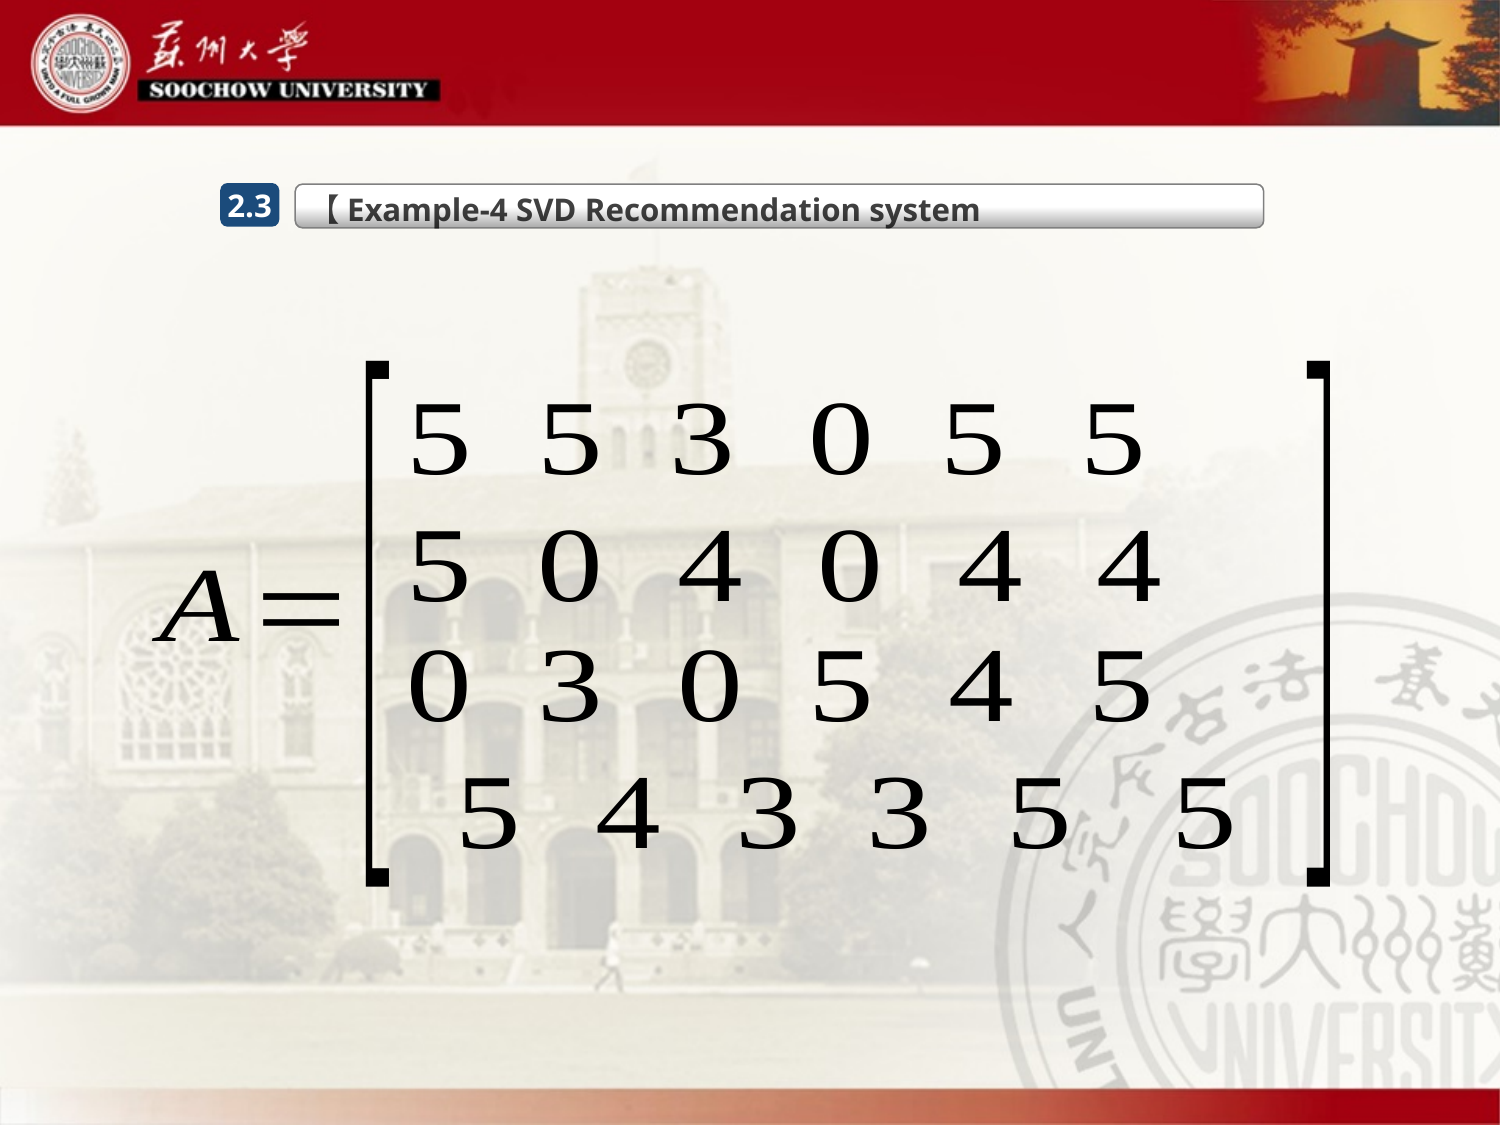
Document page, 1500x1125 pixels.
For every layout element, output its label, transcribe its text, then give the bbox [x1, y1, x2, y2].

picture [0, 0, 1500, 1125]
text_box 【Example-4 SVD Recommendation system [279, 183, 1291, 311]
text_box 2.3 [220, 183, 280, 227]
